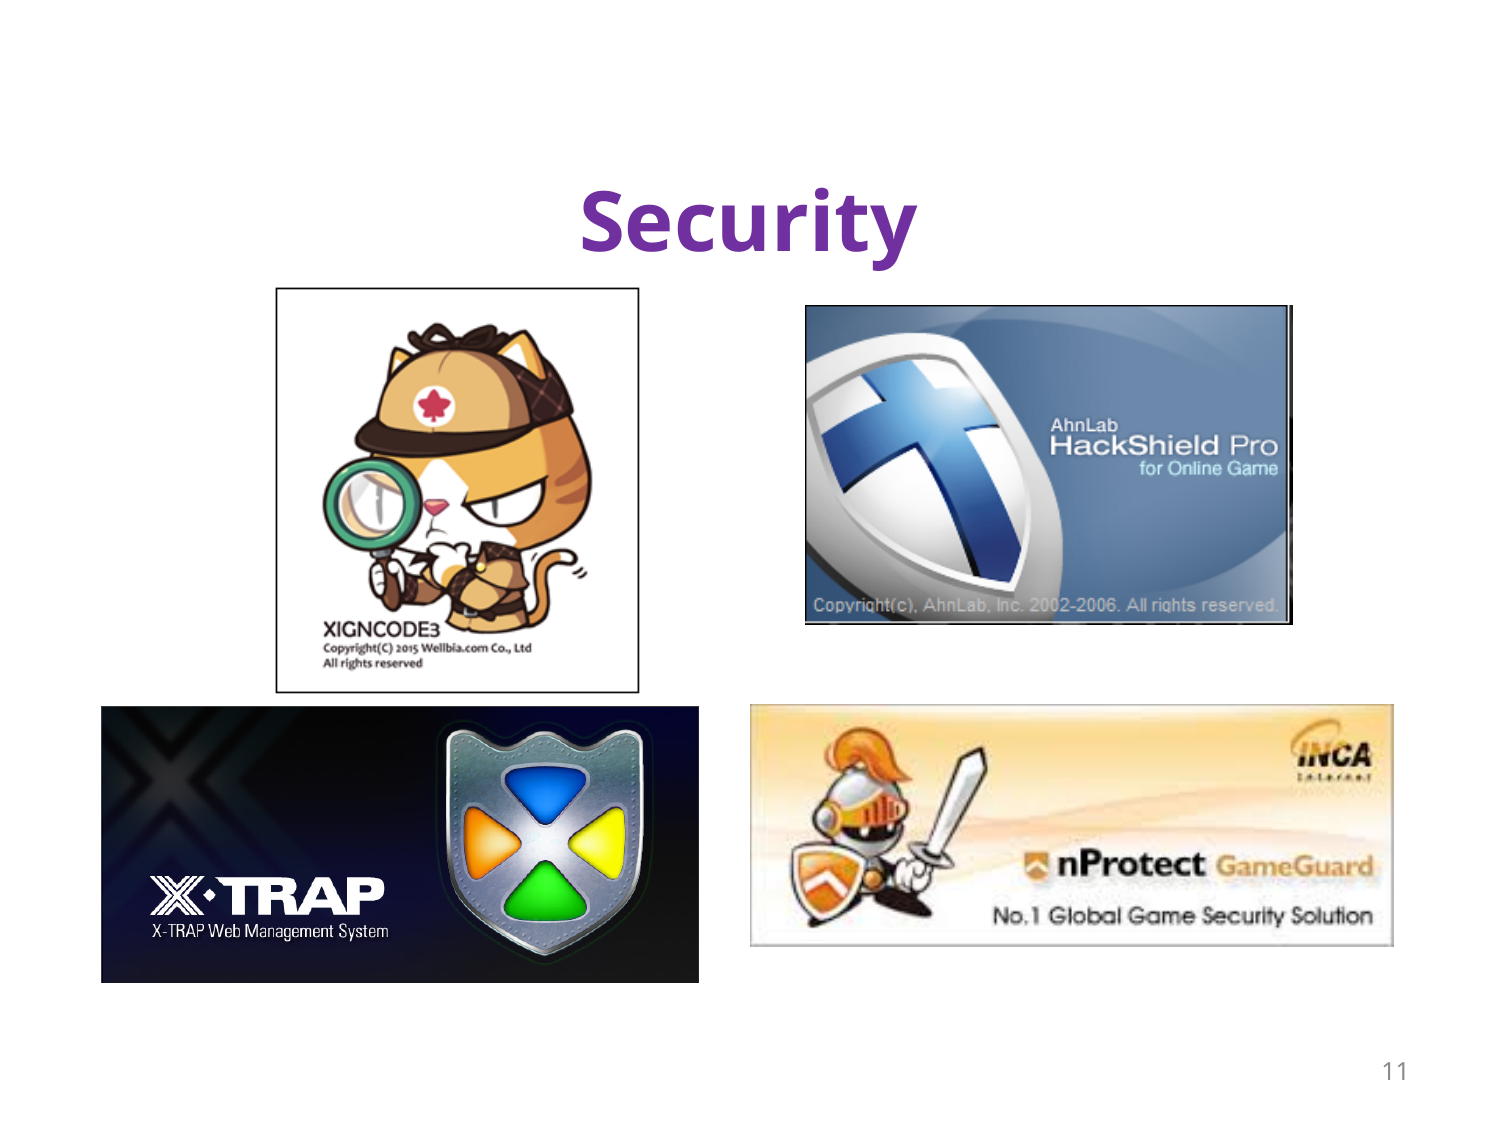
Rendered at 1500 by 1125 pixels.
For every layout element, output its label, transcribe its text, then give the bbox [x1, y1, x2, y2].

slide_number 11 [1074, 1042, 1425, 1103]
picture [749, 703, 1394, 947]
text_box Security [306, 160, 1192, 276]
picture [100, 277, 699, 983]
picture [805, 304, 1293, 625]
